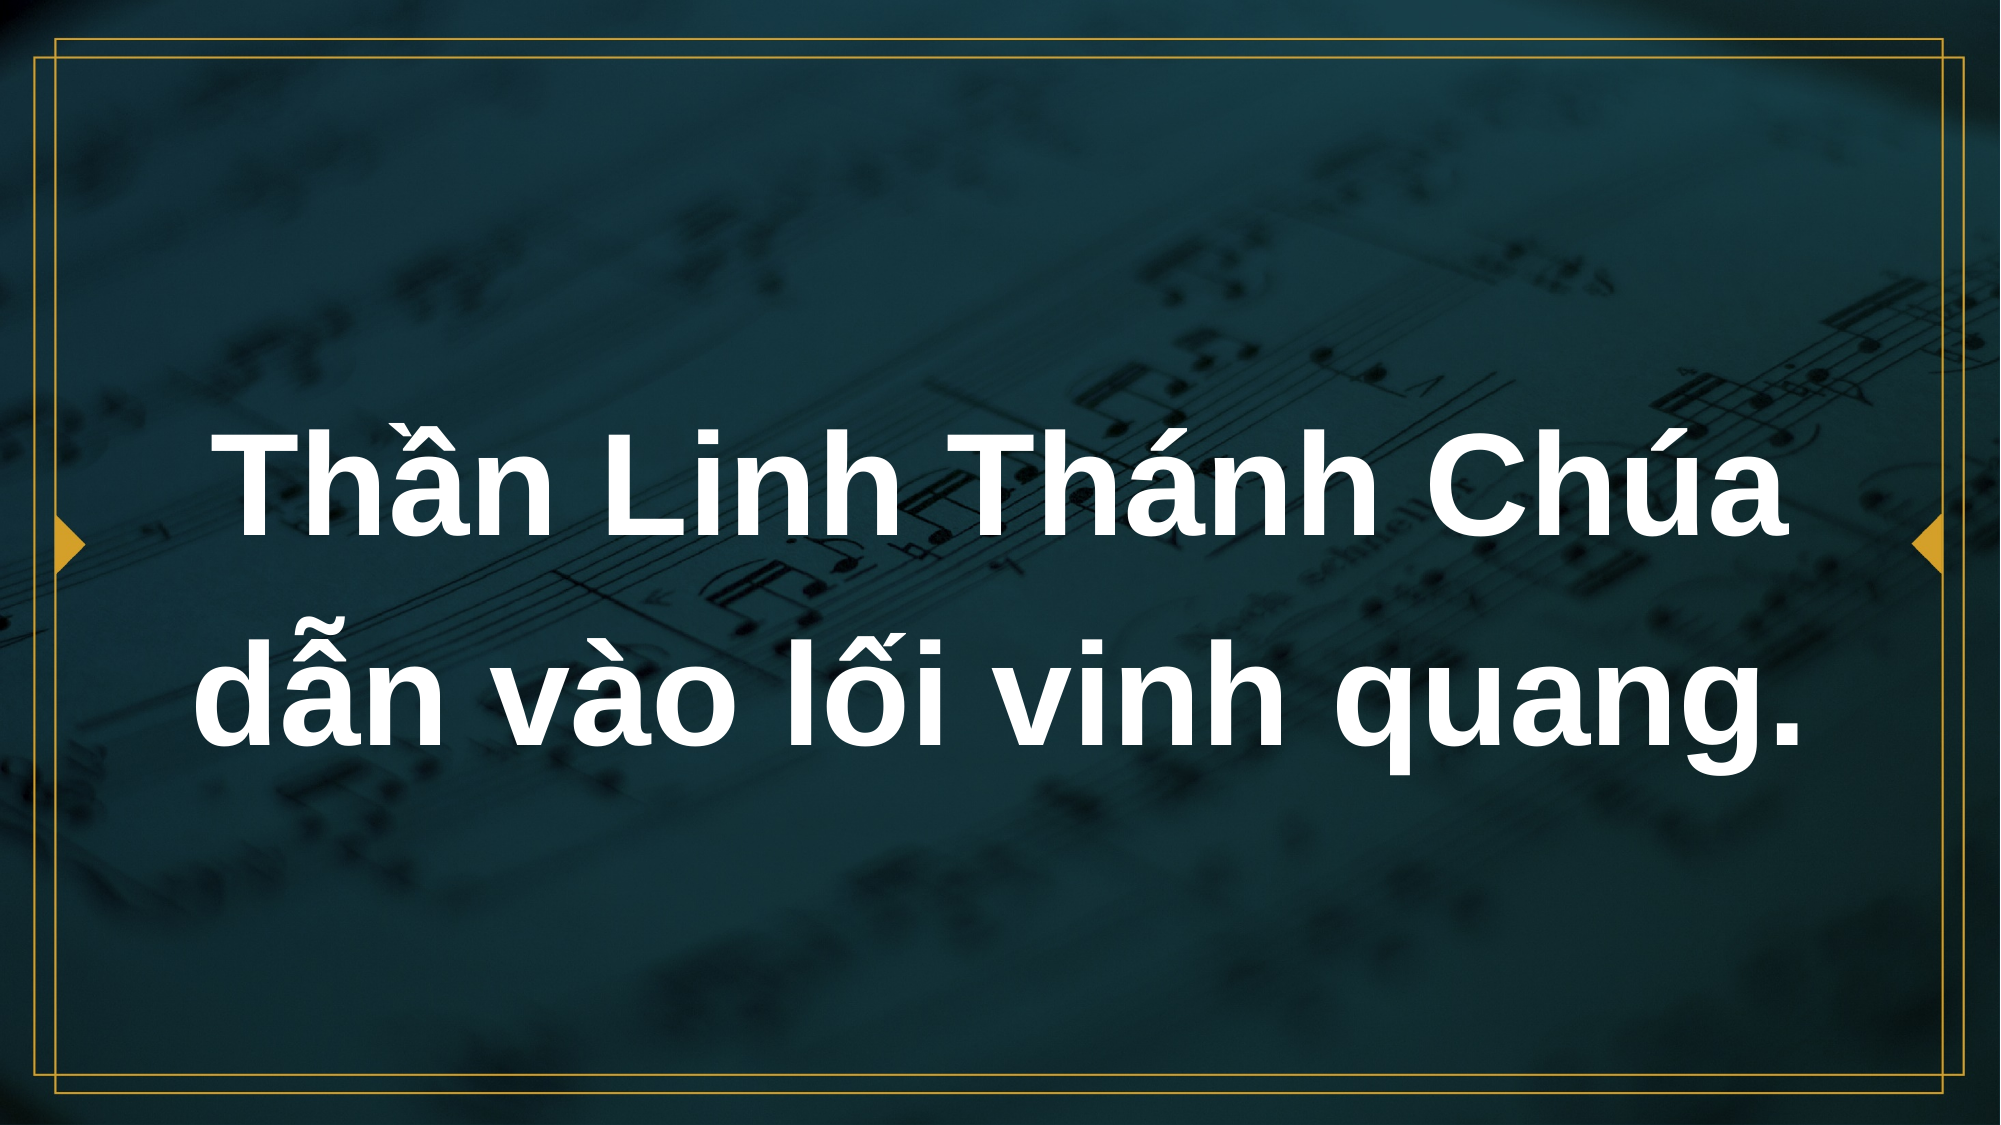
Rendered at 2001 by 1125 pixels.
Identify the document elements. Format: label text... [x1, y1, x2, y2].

picture [0, 0, 2000, 1125]
title Thần Linh Thánh Chúa dẫn vào lối vinh quang. [55, 53, 1945, 1077]
